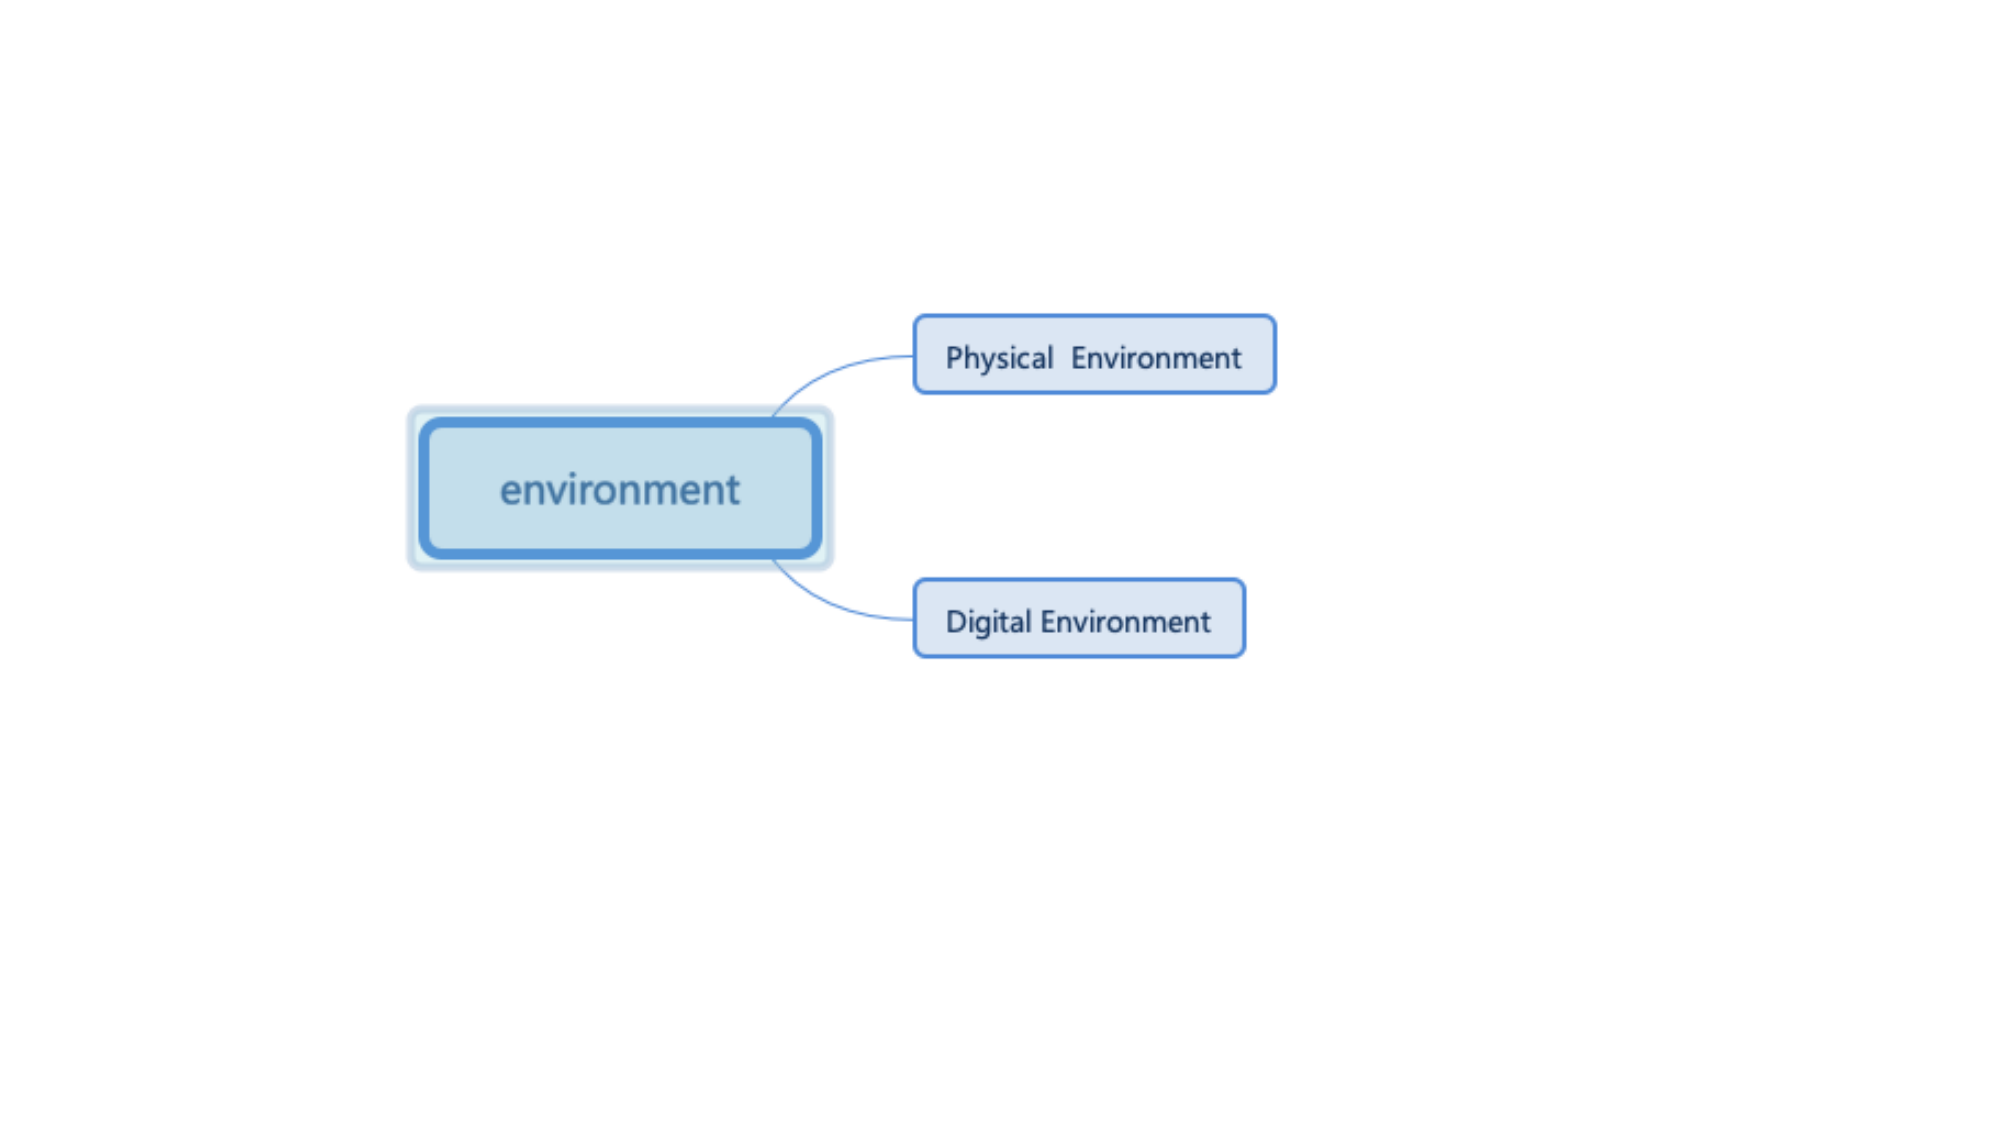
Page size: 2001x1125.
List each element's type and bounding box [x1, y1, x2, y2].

picture [162, 125, 1838, 1000]
